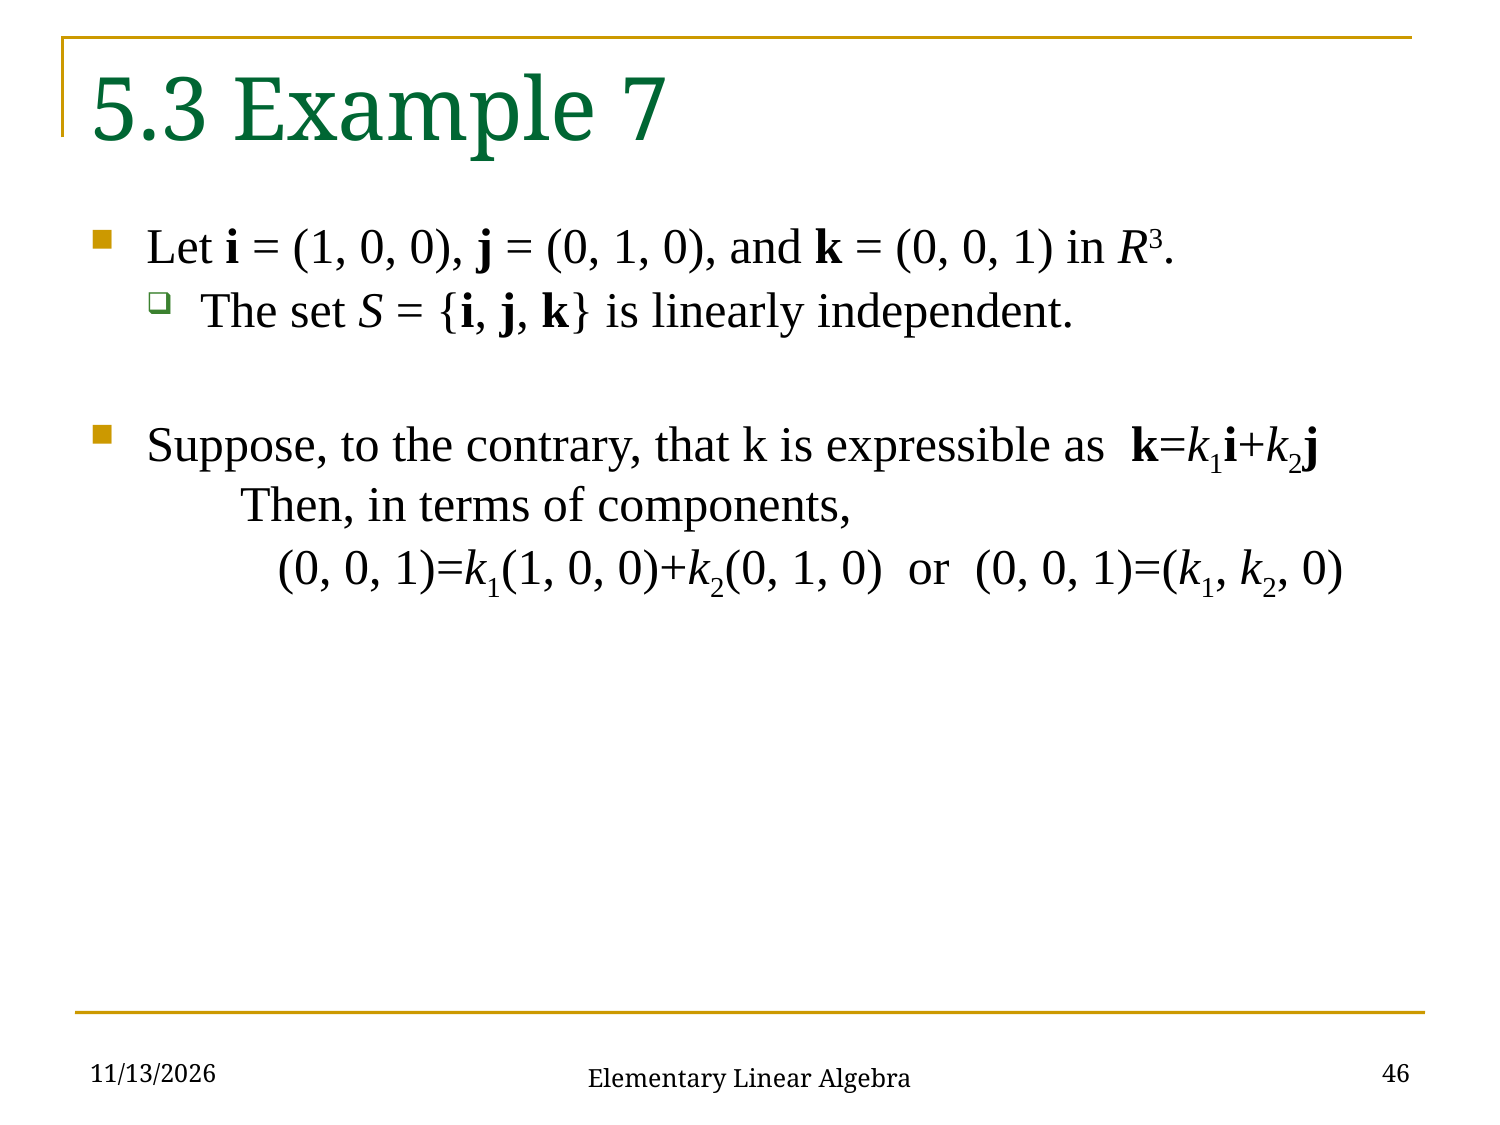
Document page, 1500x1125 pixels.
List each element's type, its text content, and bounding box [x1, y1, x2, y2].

title 5.3 Example 7 [75, 45, 1425, 212]
footer Elementary Linear Algebra [512, 1024, 988, 1101]
slide_number 46 [1074, 1023, 1426, 1100]
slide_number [74, 1023, 426, 1100]
list Let i = (1, 0, 0), j = (0, 1, 0), and k = (0, 0, 1) in R3. The set S = {i, j, k} is linearly independent. Suppose, to the contrary, that k is expressible as k=k1i+k2j Then, in terms of components, (0, 0, 1)=k1(1, 0, 0)+k2(0, 1, 0) or (0, 0, 1)=(k1, k2, 0) [75, 212, 1425, 1006]
